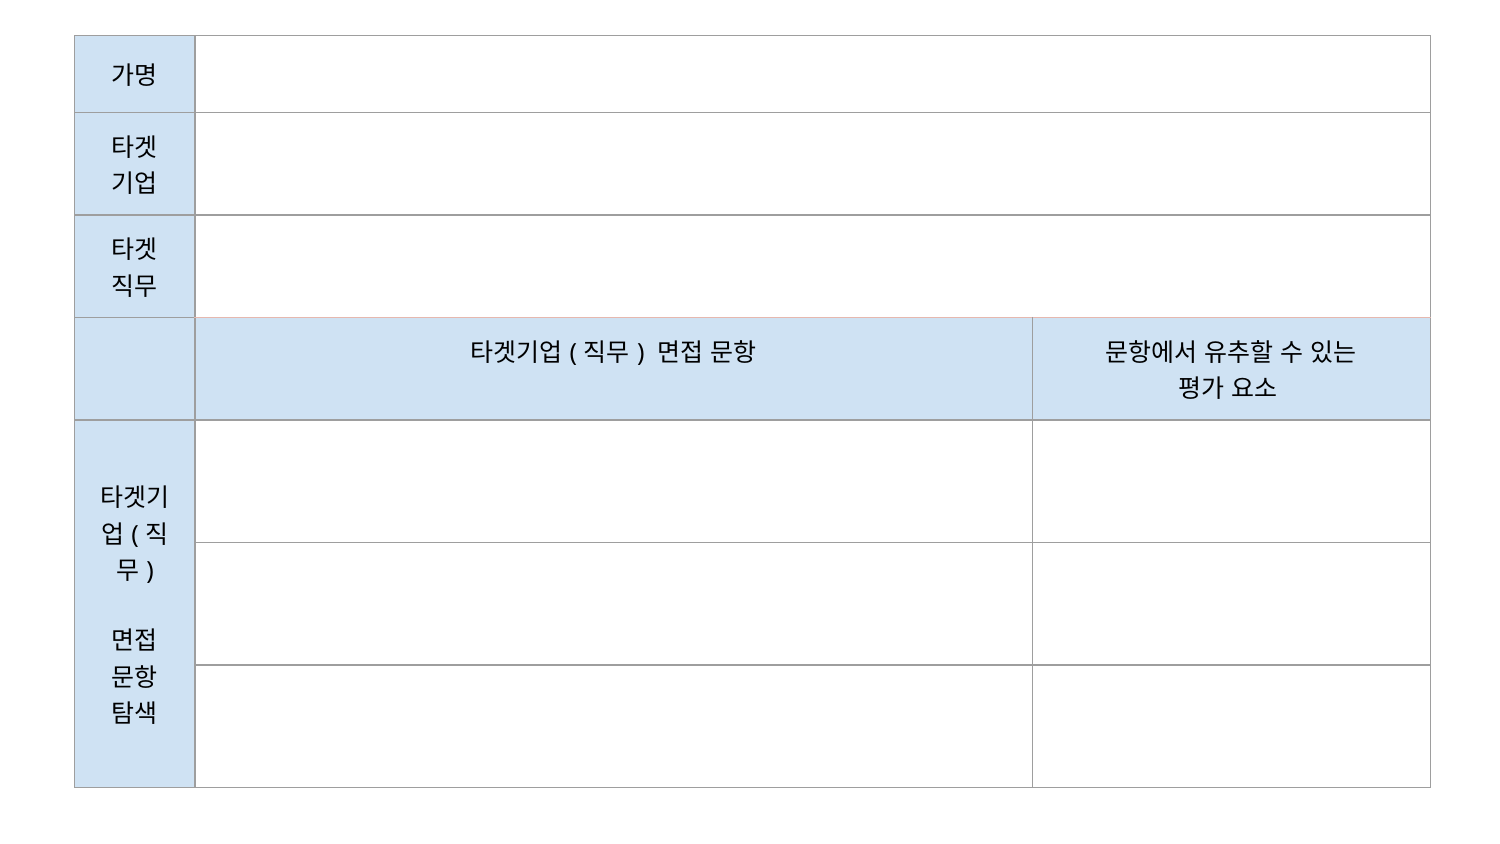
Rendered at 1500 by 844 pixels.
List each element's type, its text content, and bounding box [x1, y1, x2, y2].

table_cell [196, 421, 1032, 542]
table_cell 문항에서 유추할 수 있는 평가 요소 [1033, 318, 1430, 419]
table_cell [75, 318, 194, 419]
table_cell 타겟 직무 [75, 216, 194, 317]
table_cell 타겟 기업 [75, 113, 194, 214]
table_header [196, 36, 1430, 112]
table_cell 타겟기업(직무) 면접 문항 탐색 [75, 421, 194, 787]
table_cell 타겟기업(직무) 면접 문항 [196, 318, 1032, 419]
table_cell [1033, 666, 1430, 787]
table_header 가명 [75, 36, 194, 112]
table_cell [196, 543, 1032, 664]
table_cell [196, 113, 1430, 214]
table_cell [196, 666, 1032, 787]
table_cell [196, 216, 1430, 317]
table_cell [1033, 421, 1430, 542]
table_cell [1033, 543, 1430, 664]
